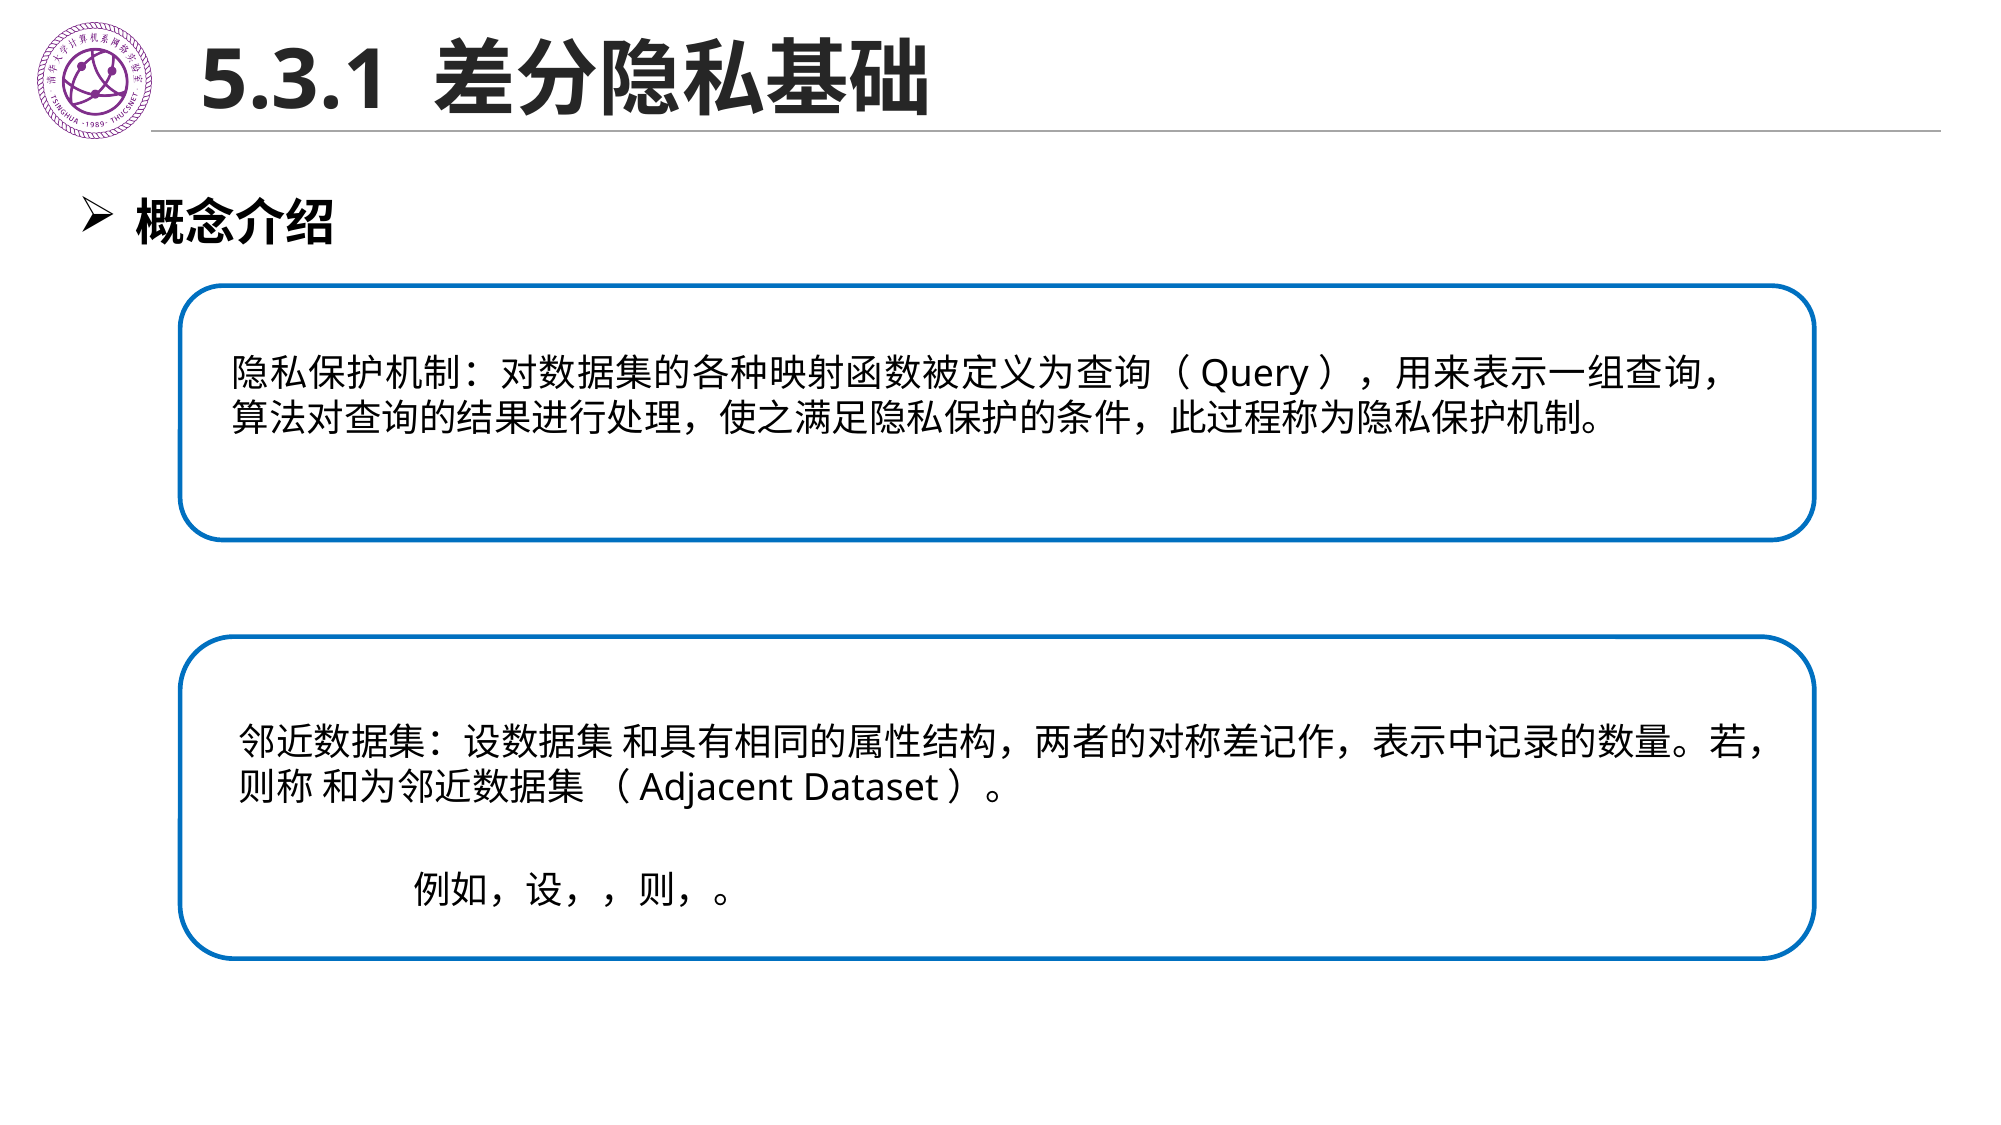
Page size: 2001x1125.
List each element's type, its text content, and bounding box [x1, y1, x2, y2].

text_box [179, 284, 1816, 542]
text_box [179, 635, 1816, 960]
picture [37, 22, 152, 139]
text_box 概念介绍 [64, 152, 788, 258]
title 5.3.1 差分隐私基础 [185, 22, 1928, 142]
